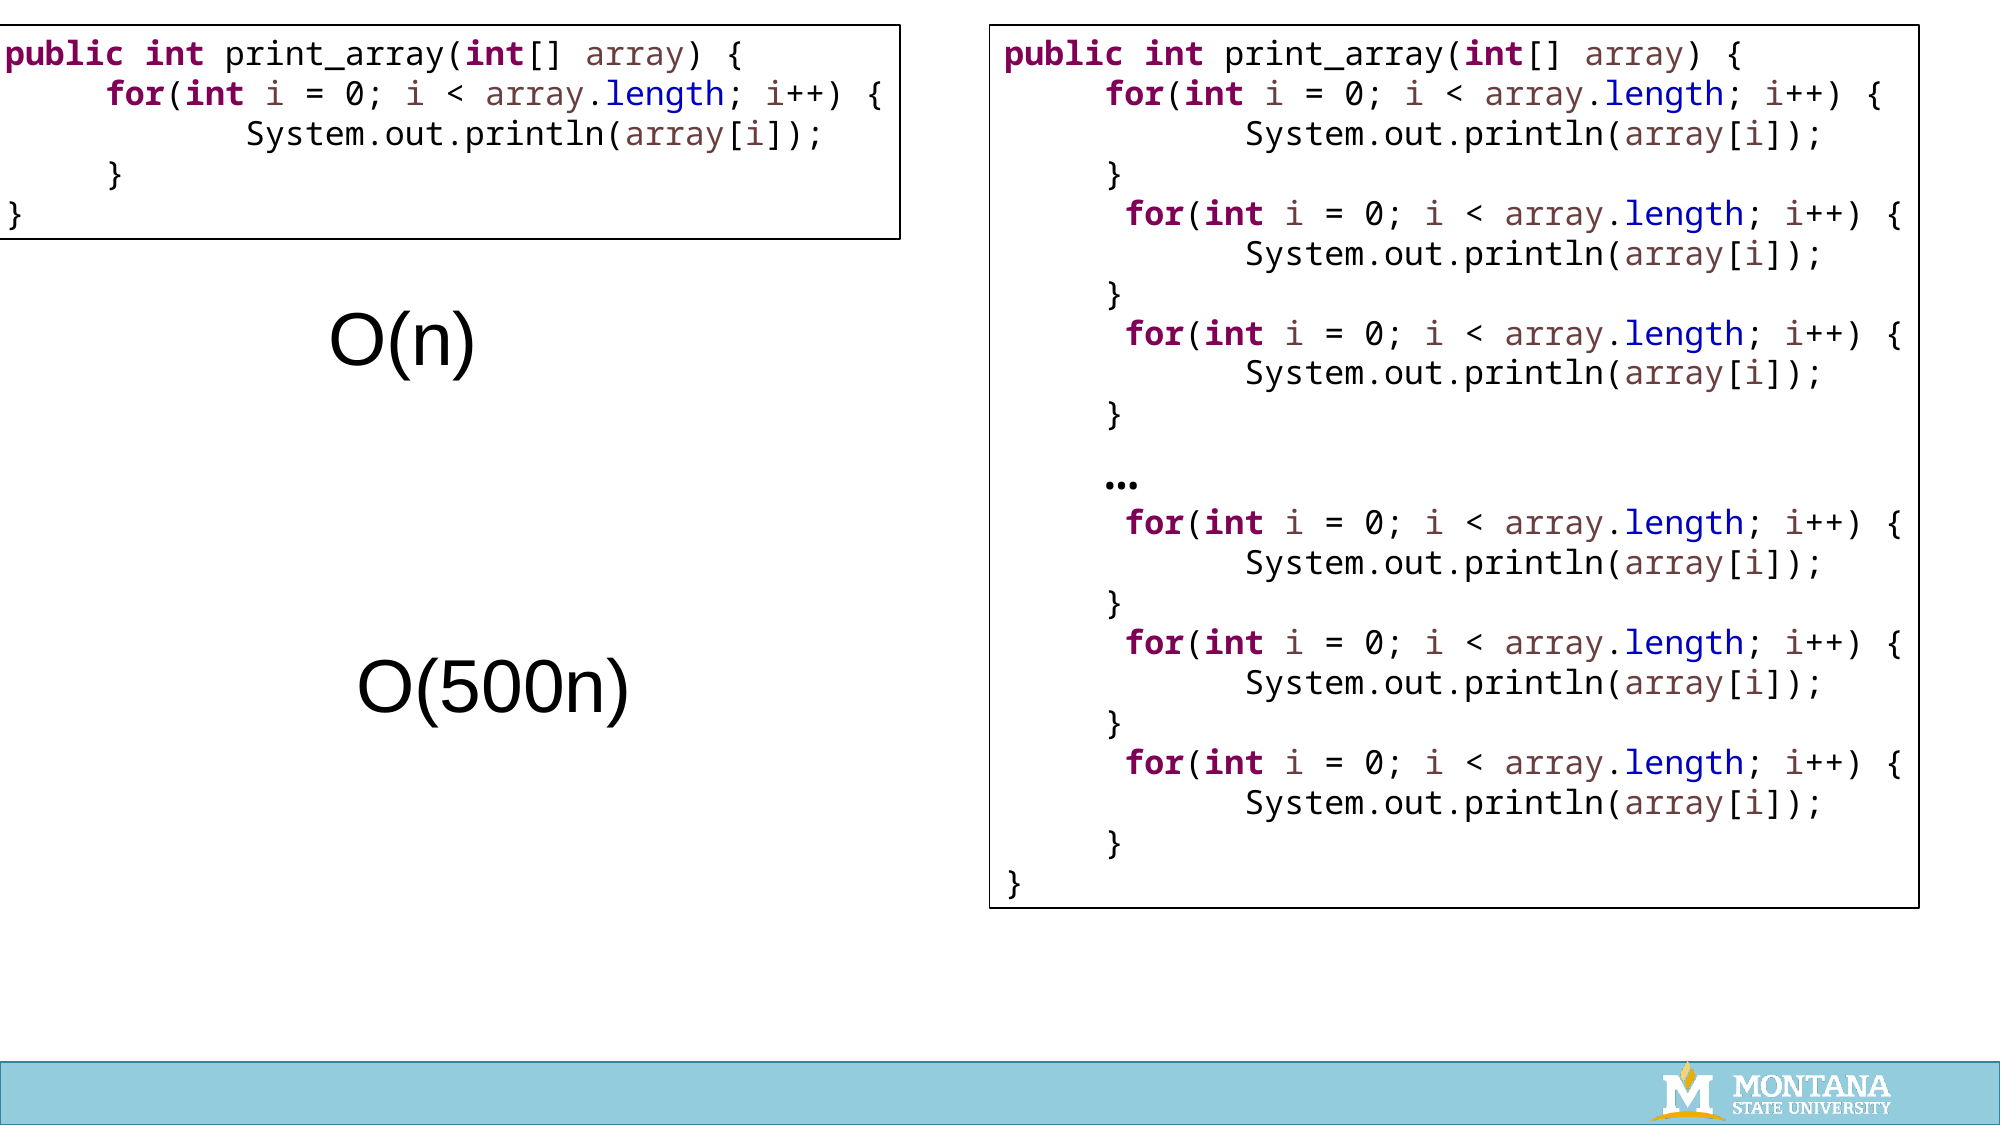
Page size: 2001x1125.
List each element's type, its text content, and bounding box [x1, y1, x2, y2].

text_box public int print_array(int[] array) { for(int i = 0; i < array.length; i++) { System.out.println(array[i]); } for(int i = 0; i < array.length; i++) { System.out.println(array[i]); } for(int i = 0; i < array.length; i++) { System.out.println(array[i]); } … for(int i = 0; i < array.length; i++) { System.out.println(array[i]); } for(int i = 0; i < array.length; i++) { System.out.println(array[i]); } for(int i = 0; i < array.length; i++) { System.out.println(array[i]); } } [989, 24, 1919, 909]
picture [1649, 1060, 1892, 1122]
text_box O(n) [313, 282, 494, 388]
text_box public int print_array(int[] array) { for(int i = 0; i < array.length; i++) { System.out.println(array[i]); } } [0, 24, 900, 240]
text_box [0, 1060, 1647, 1125]
text_box O(500n) [341, 630, 647, 735]
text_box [1892, 1060, 2000, 1125]
